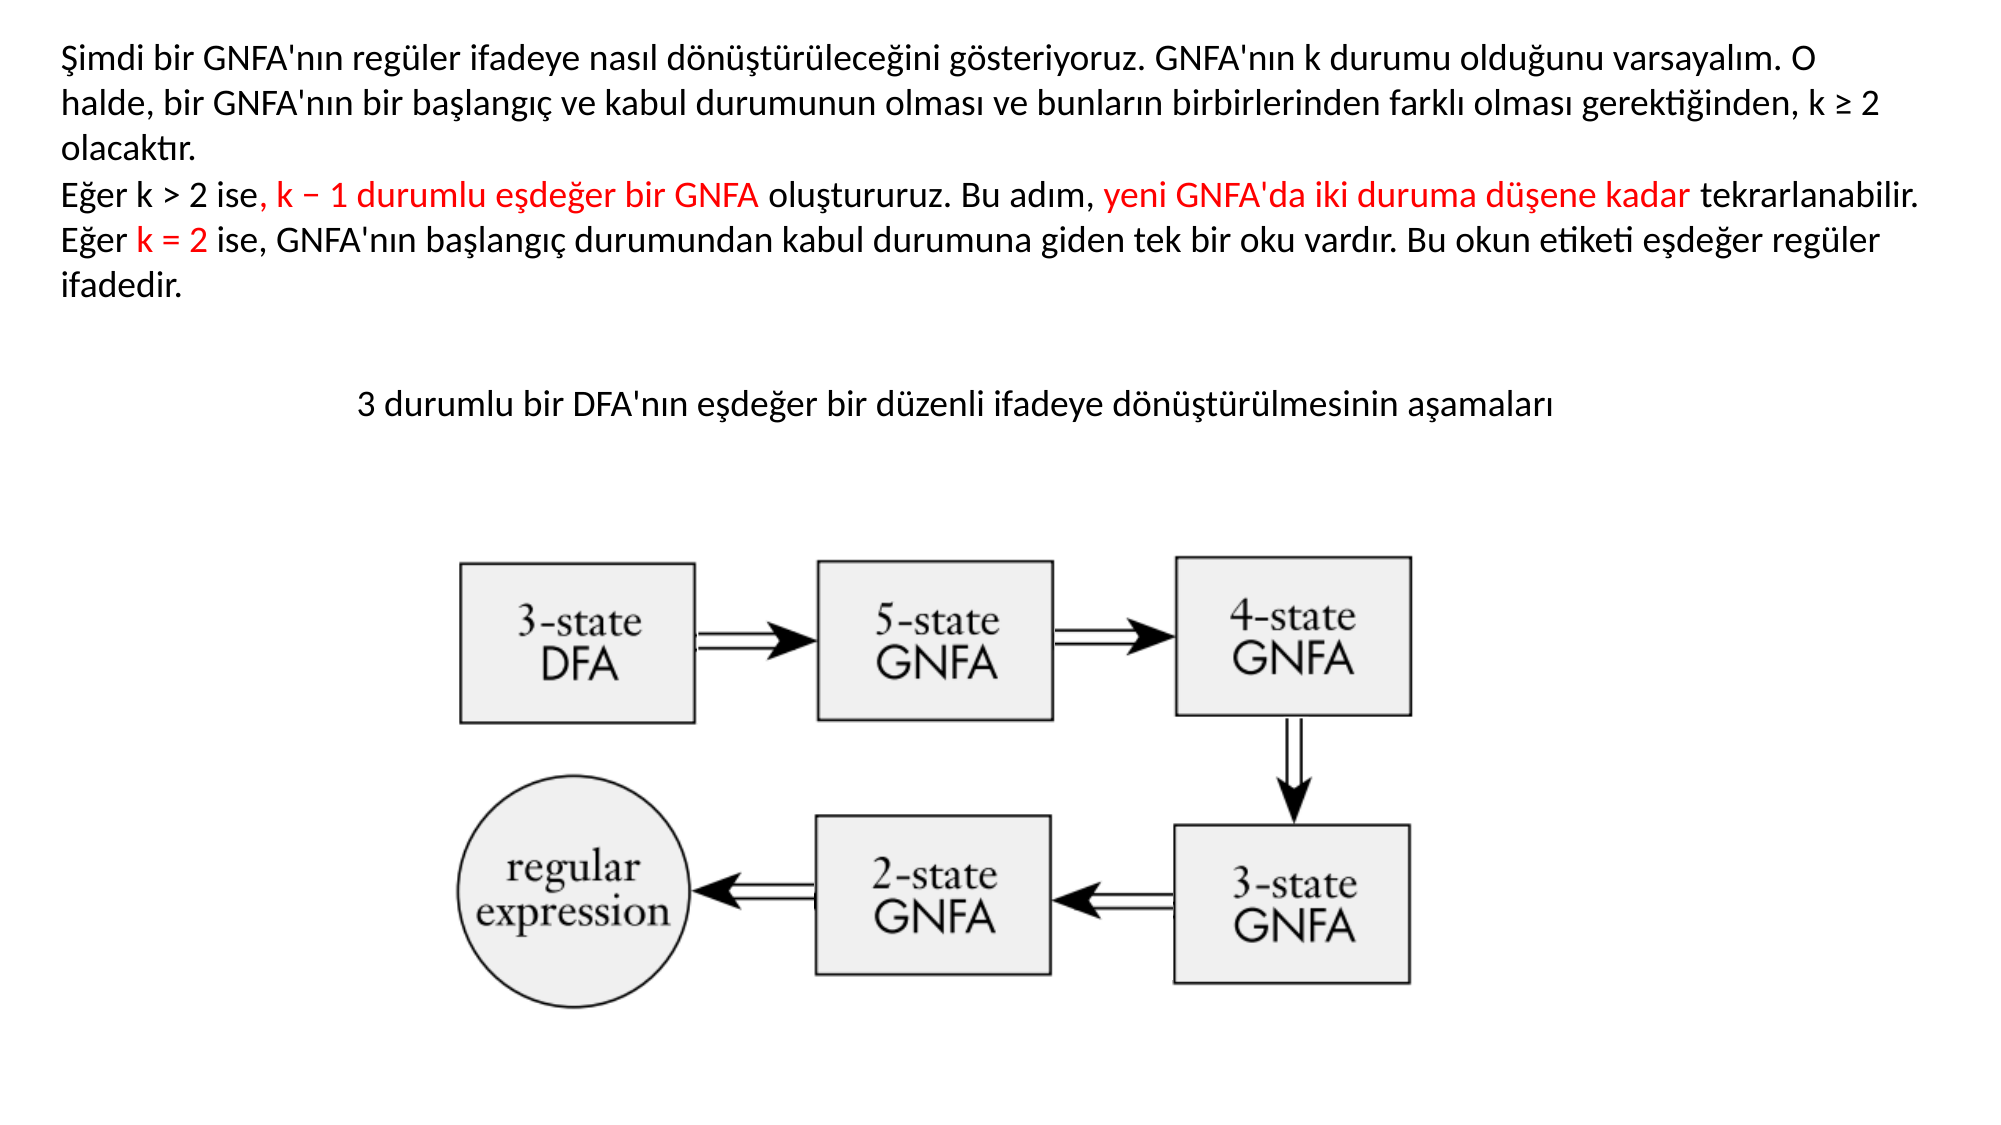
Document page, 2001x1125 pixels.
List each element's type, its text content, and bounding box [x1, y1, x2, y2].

text_box Eğer k > 2 ise, k − 1 durumlu eşdeğer bir GNFA oluştururuz. Bu adım, yeni GNFA'da iki duruma düşene kadar tekrarlanabilir. Eğer k = 2 ise, GNFA'nın başlangıç durumundan kabul durumuna giden tek bir oku vardır. Bu okun etiketi eşdeğer regüler ifadedir. [45, 162, 1944, 312]
text_box Şimdi bir GNFA'nın regüler ifadeye nasıl dönüştürüleceğini gösteriyoruz. GNFA'nın k durumu olduğunu varsayalım. O halde, bir GNFA'nın bir başlangıç ve kabul durumunun olması ve bunların birbirlerinden farklı olması gerektiğinden, k ≥ 2 olacaktır. [46, 25, 1923, 162]
picture [453, 555, 1414, 1014]
text_box 3 durumlu bir DFA'nın eşdeğer bir düzenli ifadeye dönüştürülmesinin aşamaları [341, 371, 1607, 432]
